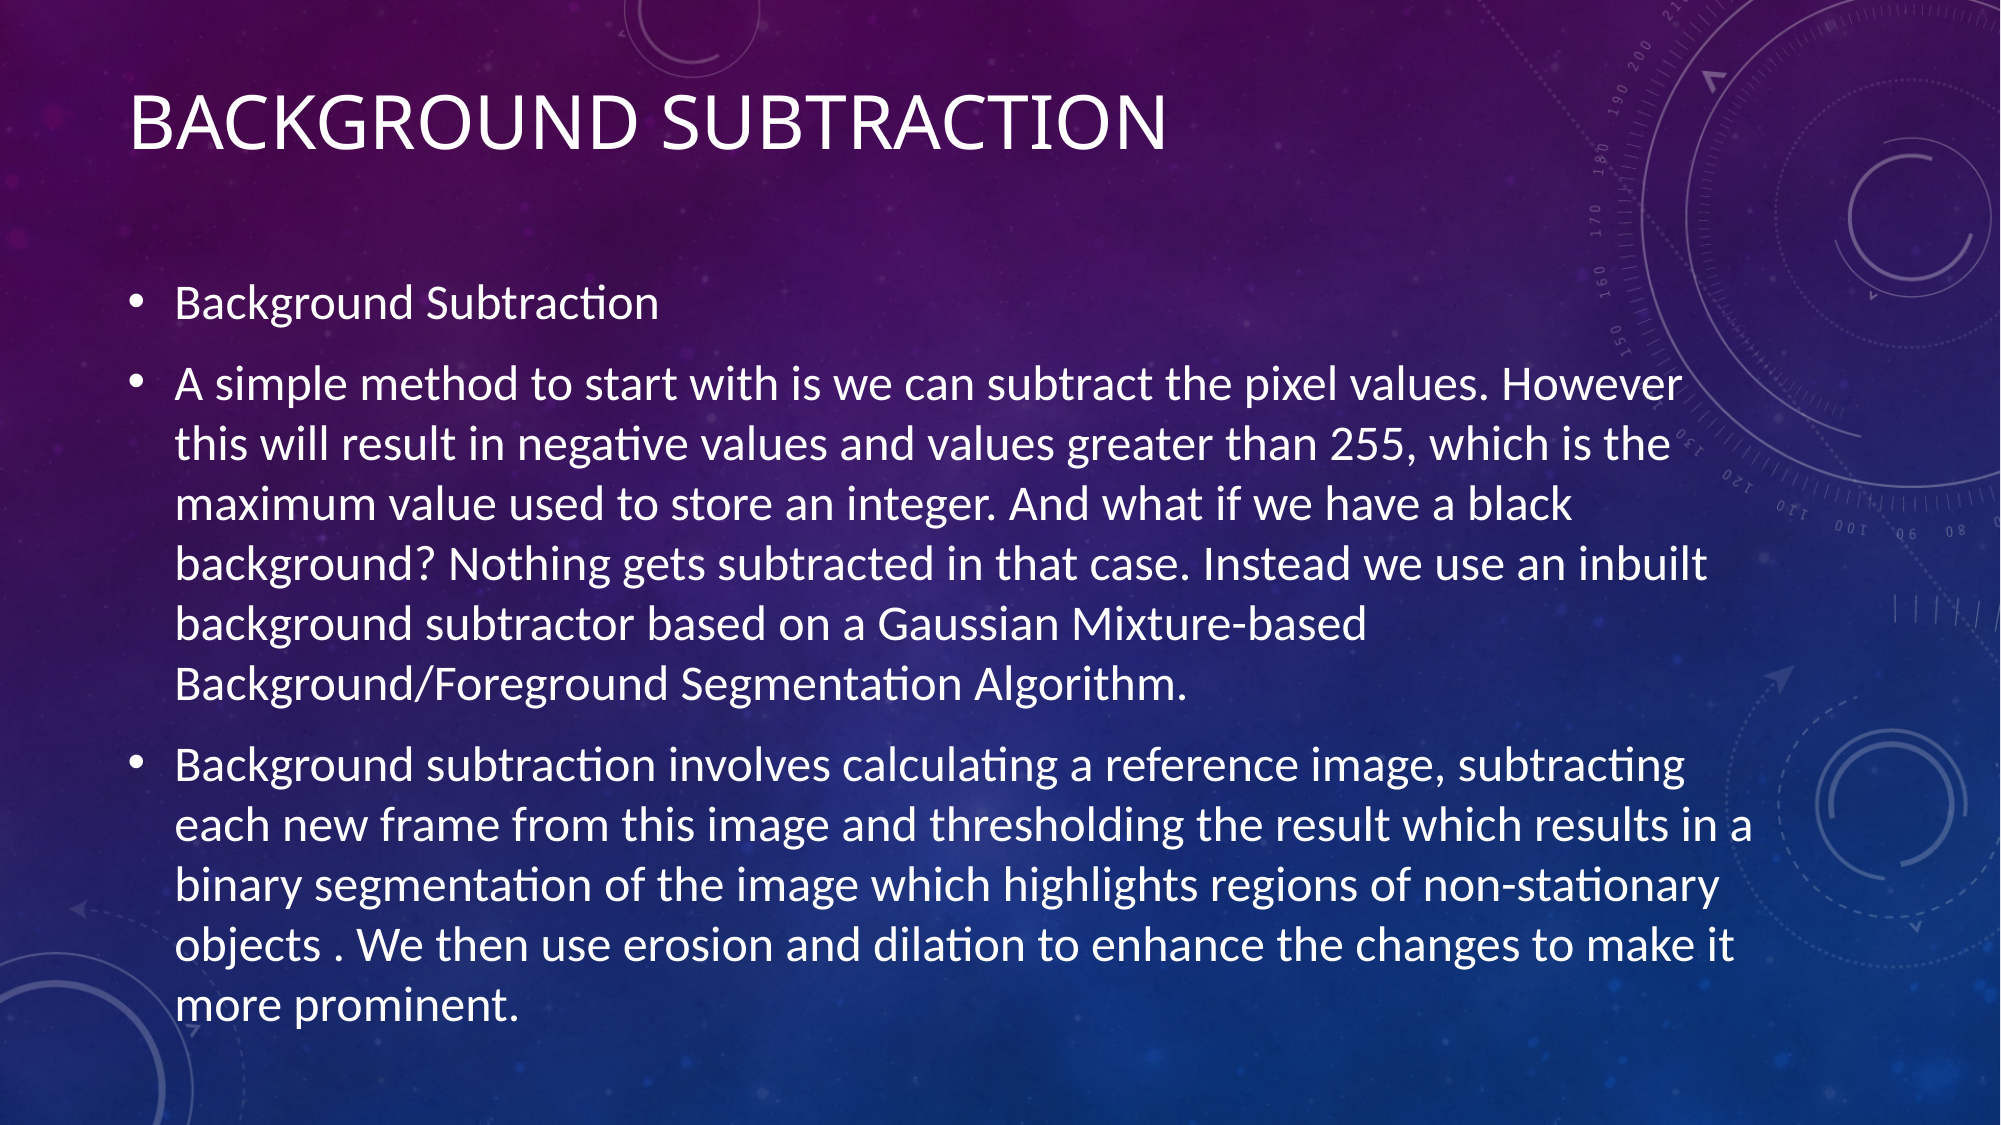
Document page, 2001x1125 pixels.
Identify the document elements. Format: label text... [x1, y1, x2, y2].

picture [0, 0, 2001, 1125]
title Background subtraction [112, 0, 1775, 239]
list Background Subtraction A simple method to start with is we can subtract the pixel values. However this will result in negative values and values greater than 255, which is the maximum value used to store an integer. And what if we have a black background? Nothing gets subtracted in that case. Instead we use an inbuilt background subtractor based on a Gaussian Mixture-based Background/Foreground Segmentation Algorithm. Background subtraction involves calculating a reference image, subtracting each new frame from this image and thresholding the result which results in a binary segmentation of the image which highlights regions of non-stationary objects . We then use erosion and dilation to enhance the changes to make it more prominent. [112, 351, 1775, 950]
